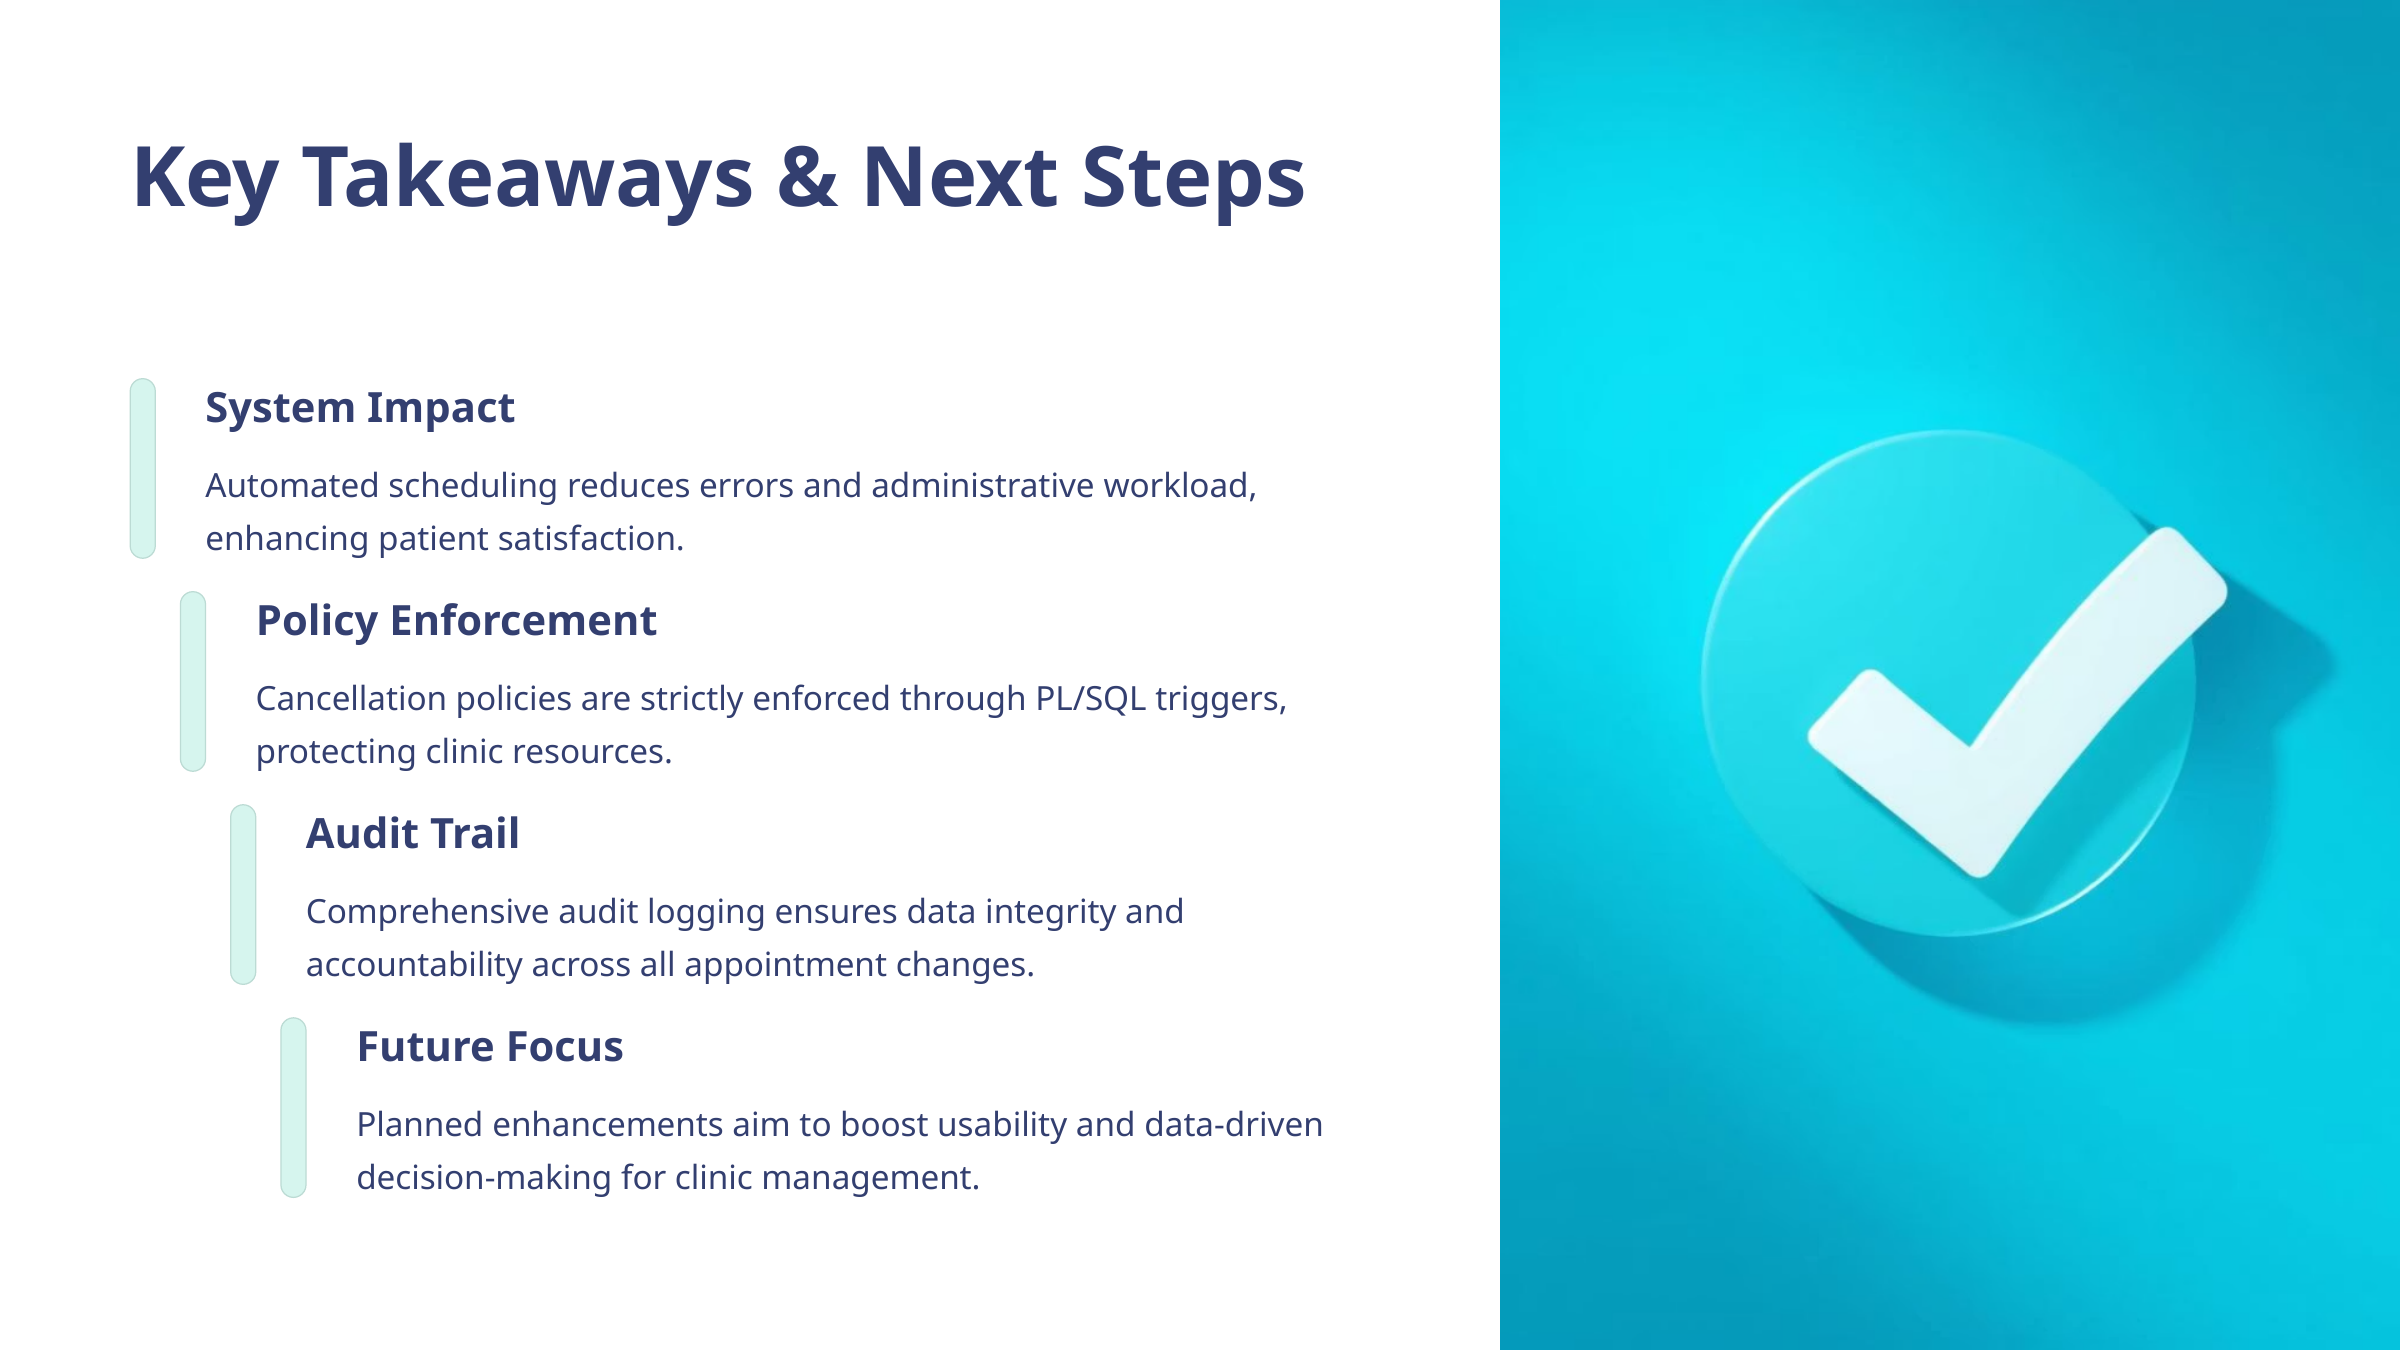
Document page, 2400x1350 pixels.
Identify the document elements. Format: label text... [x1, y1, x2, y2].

picture [1499, 0, 2400, 1350]
text_box [230, 804, 256, 985]
text_box [280, 1017, 307, 1198]
text_box Planned enhancements aim to boost usability and data-driven decision-making for clinic management. [356, 1090, 1370, 1198]
text_box Audit Trail [305, 804, 725, 857]
text_box System Impact [205, 378, 624, 431]
text_box Future Focus [356, 1017, 775, 1071]
text_box Key Takeaways & Next Steps [130, 119, 1370, 329]
text_box Automated scheduling reduces errors and administrative workload, enhancing patient satisfaction. [205, 451, 1370, 559]
text_box [180, 591, 206, 772]
text_box Cancellation policies are strictly enforced through PL/SQL triggers, protecting clinic resources. [255, 664, 1370, 772]
text_box [130, 378, 156, 559]
text_box Comprehensive audit logging ensures data integrity and accountability across all appointment changes. [305, 877, 1370, 985]
text_box Policy Enforcement [255, 591, 768, 644]
